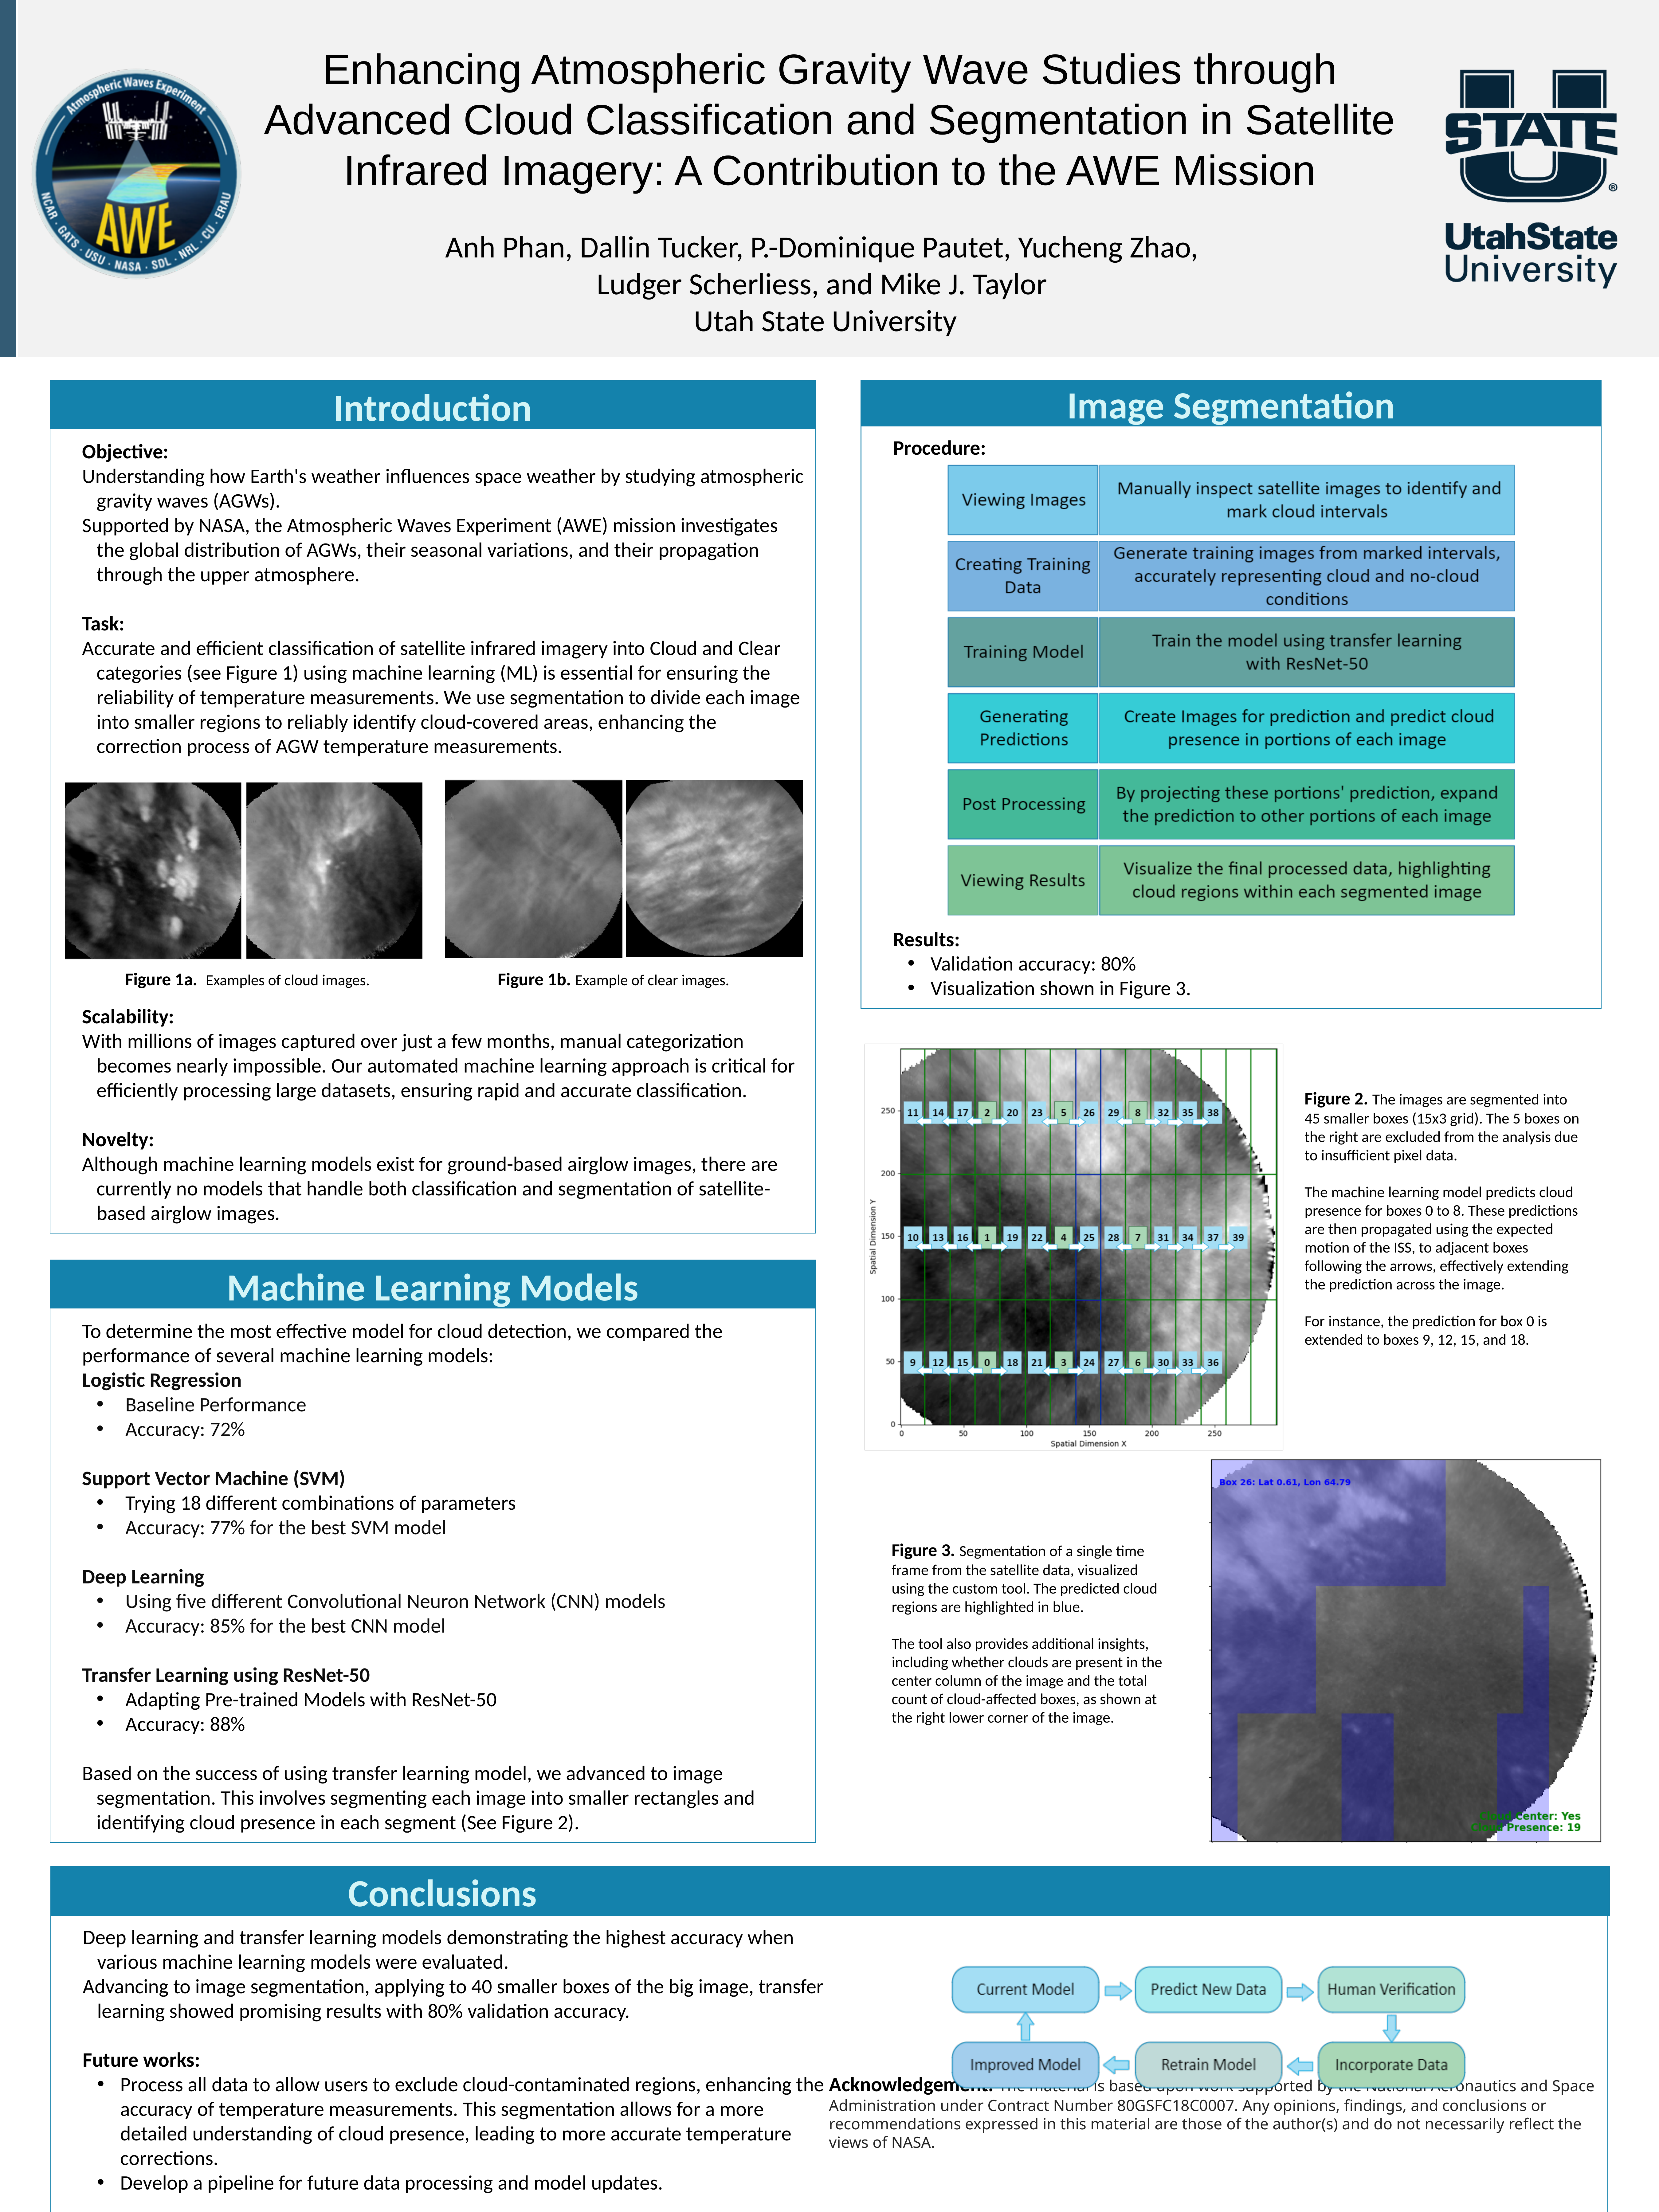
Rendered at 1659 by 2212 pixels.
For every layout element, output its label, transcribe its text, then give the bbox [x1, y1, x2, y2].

picture [1442, 65, 1621, 293]
picture [28, 65, 245, 284]
picture [933, 1963, 1485, 2093]
picture [626, 780, 803, 957]
text_box Conclusions [50, 1866, 1610, 1916]
picture [65, 782, 242, 960]
picture [445, 779, 622, 958]
text_box Anh Phan, Dallin Tucker, P.-Dominique Pautet, Yucheng Zhao, Ludger Scherliess, and Mike J. Taylor Utah State University [273, 225, 1379, 340]
text_box Enhancing Atmospheric Gravity Wave Studies through Advanced Cloud Classification and Segmentation in Satellite Infrared Imagery: A Contribution to the AWE Mission [238, 18, 1422, 217]
text_box Figure 2. The images are segmented into 45 smaller boxes (15x3 grid). The 5 boxes on the right are excluded from the analysis due to insufficient pixel data. The machine learning model predicts cloud presence for boxes 0 to 8. These predictions are then propagated using the expected motion of the ISS, to adjacent boxes following the arrows, effectively extending the prediction across the image. For instance, the prediction for box 0 is extended to boxes 9, 12, 15, and 18. [1300, 1084, 1584, 1350]
picture [245, 782, 422, 959]
text_box Figure 1a. Examples of cloud images. [120, 965, 375, 991]
text_box Introduction [49, 380, 816, 432]
text_box Objective: Understanding how Earth's weather influences space weather by studying atmospheric gravity waves (AGWs). Supported by NASA, the Atmospheric Waves Experiment (AWE) mission investigates the global distribution of AGWs, their seasonal variations, and their propagation through the upper atmosphere. Task: Accurate and efficient classification of satellite infrared imagery into Cloud and Clear categories (see Figure 1) using machine learning (ML) is essential for ensuring the reliability of temperature measurements. We use segmentation to divide each image into smaller regions to reliably identify cloud-covered areas, enhancing the correction process of AGW temperature measurements. Scalability: With millions of images captured over just a few months, manual categorization becomes nearly impossible. Our automated machine learning approach is critical for efficiently processing large datasets, ensuring rapid and accurate classification. Novelty: Although machine learning models exist for ground-based airglow images, there are currently no models that handle both classification and segmentation of satellite-based airglow images. [50, 429, 816, 1233]
text_box Figure 1b. Example of clear images. [493, 965, 734, 991]
text_box Image Segmentation [860, 379, 1602, 427]
picture [861, 1041, 1287, 1454]
text_box Procedure: Results: Validation accuracy: 80% Visualization shown in Figure 3. [861, 427, 1602, 1009]
picture [1209, 1457, 1602, 1843]
text_box Figure 3. Segmentation of a single time frame from the satellite data, visualized using the custom tool. The predicted cloud regions are highlighted in blue. The tool also provides additional insights, including whether clouds are present in the center column of the image and the total count of cloud-affected boxes, as shown at the right lower corner of the image. [887, 1536, 1171, 1728]
text_box To determine the most effective model for cloud detection, we compared the performance of several machine learning models: Logistic Regression Baseline Performance Accuracy: 72% Support Vector Machine (SVM) Trying 18 different combinations of parameters Accuracy: 77% for the best SVM model Deep Learning Using five different Convolutional Neuron Network (CNN) models Accuracy: 85% for the best CNN model Transfer Learning using ResNet-50 Adapting Pre-trained Models with ResNet-50 Accuracy: 88% Based on the success of using transfer learning model, we advanced to image segmentation. This involves segmenting each image into smaller rectangles and identifying cloud presence in each segment (See Figure 2). [50, 1308, 816, 1843]
picture [943, 458, 1520, 922]
text_box Deep learning and transfer learning models demonstrating the highest accuracy when various machine learning models were evaluated. Advancing to image segmentation, applying to 40 smaller boxes of the big image, transfer learning showed promising results with 80% validation accuracy. Future works: Process all data to allow users to exclude cloud-contaminated regions, enhancing the accuracy of temperature measurements. This segmentation allows for a more detailed understanding of cloud presence, leading to more accurate temperature corrections. Develop a pipeline for future data processing and model updates. Acknowledgement: The material is based upon work supported by the National Aeronautics and Space Administration under Contract Number 80GSFC18C0007. Any opinions, findings, and conclusions or recommendations expressed in this material are those of the author(s) and do not necessarily reflect the views of NASA. [50, 1916, 1608, 2212]
text_box Machine Learning Models [49, 1259, 816, 1311]
